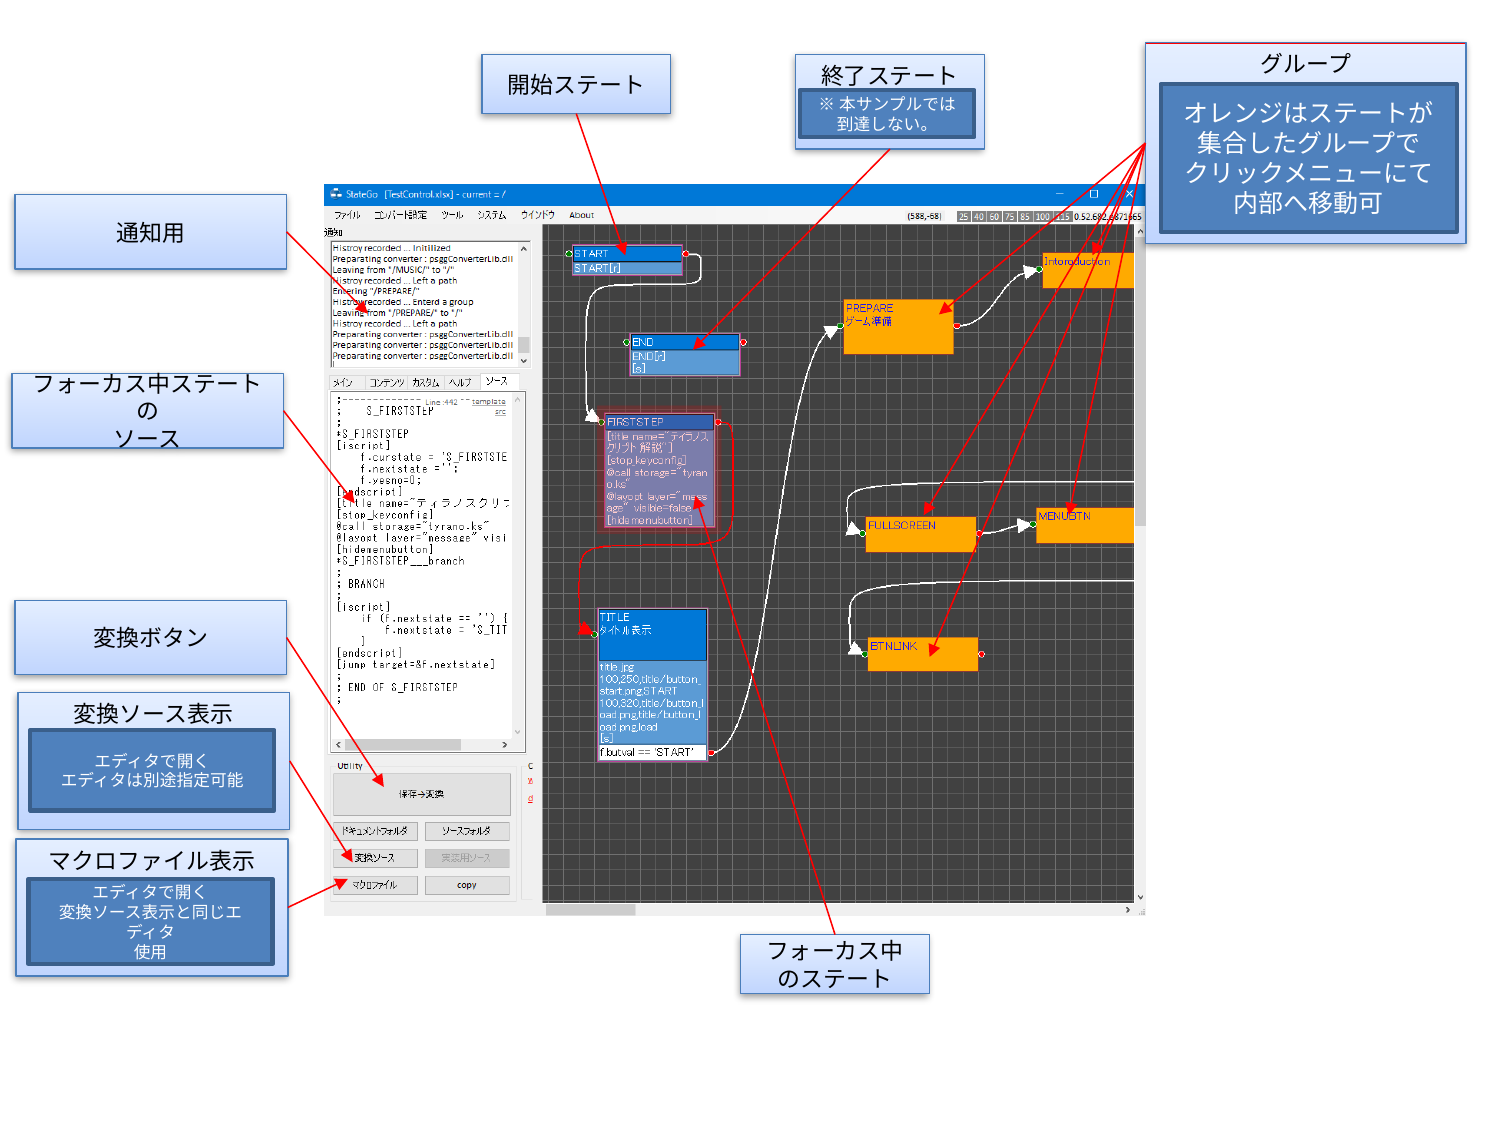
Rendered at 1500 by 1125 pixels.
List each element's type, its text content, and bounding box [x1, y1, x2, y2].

text_box エディタで開く 変換ソース表示と同じエディタ 使用 [26, 877, 275, 966]
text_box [575, 113, 626, 256]
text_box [929, 142, 1146, 658]
text_box 変換ソース表示 [17, 692, 284, 830]
text_box 開始ステート [481, 54, 671, 114]
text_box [283, 410, 355, 504]
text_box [923, 142, 928, 516]
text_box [287, 878, 349, 908]
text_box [694, 495, 836, 935]
text_box 通知用 [14, 194, 287, 270]
text_box オレンジはステートが集合したグループで クリックメニューにて内部へ移動可 [1159, 82, 1459, 234]
text_box ※本サンプルでは到達しない。 [798, 88, 976, 139]
text_box フォーカス中のステート [740, 934, 930, 994]
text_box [289, 760, 353, 863]
text_box エディタで開く エディタは別途指定可能 [28, 728, 276, 813]
text_box マクロファイル表示 [15, 838, 289, 977]
text_box グループ [1145, 42, 1467, 244]
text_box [286, 231, 369, 314]
text_box 変換ボタン [14, 600, 287, 675]
picture [324, 184, 1146, 916]
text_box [692, 148, 891, 350]
text_box 終了ステート [795, 54, 985, 150]
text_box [286, 637, 385, 788]
text_box フォーカス中ステートの ソース [11, 373, 284, 449]
